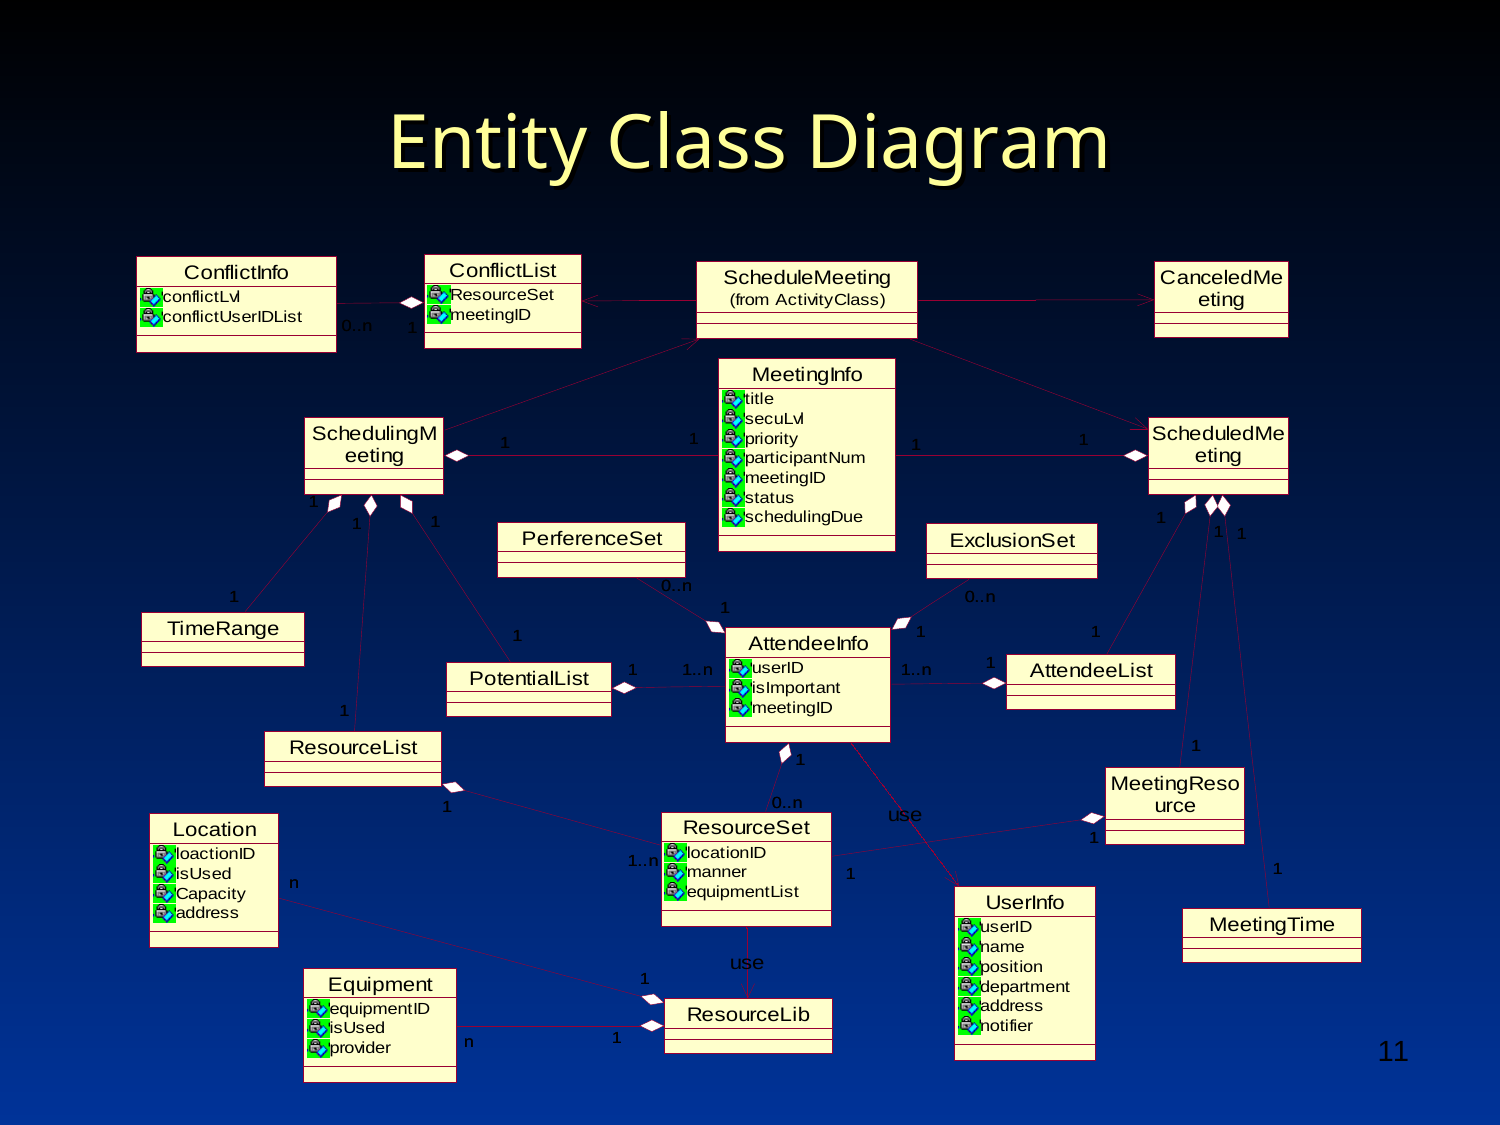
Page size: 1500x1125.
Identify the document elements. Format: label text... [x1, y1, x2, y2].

picture [74, 212, 1425, 1125]
title Entity Class Diagram [75, 45, 1425, 212]
